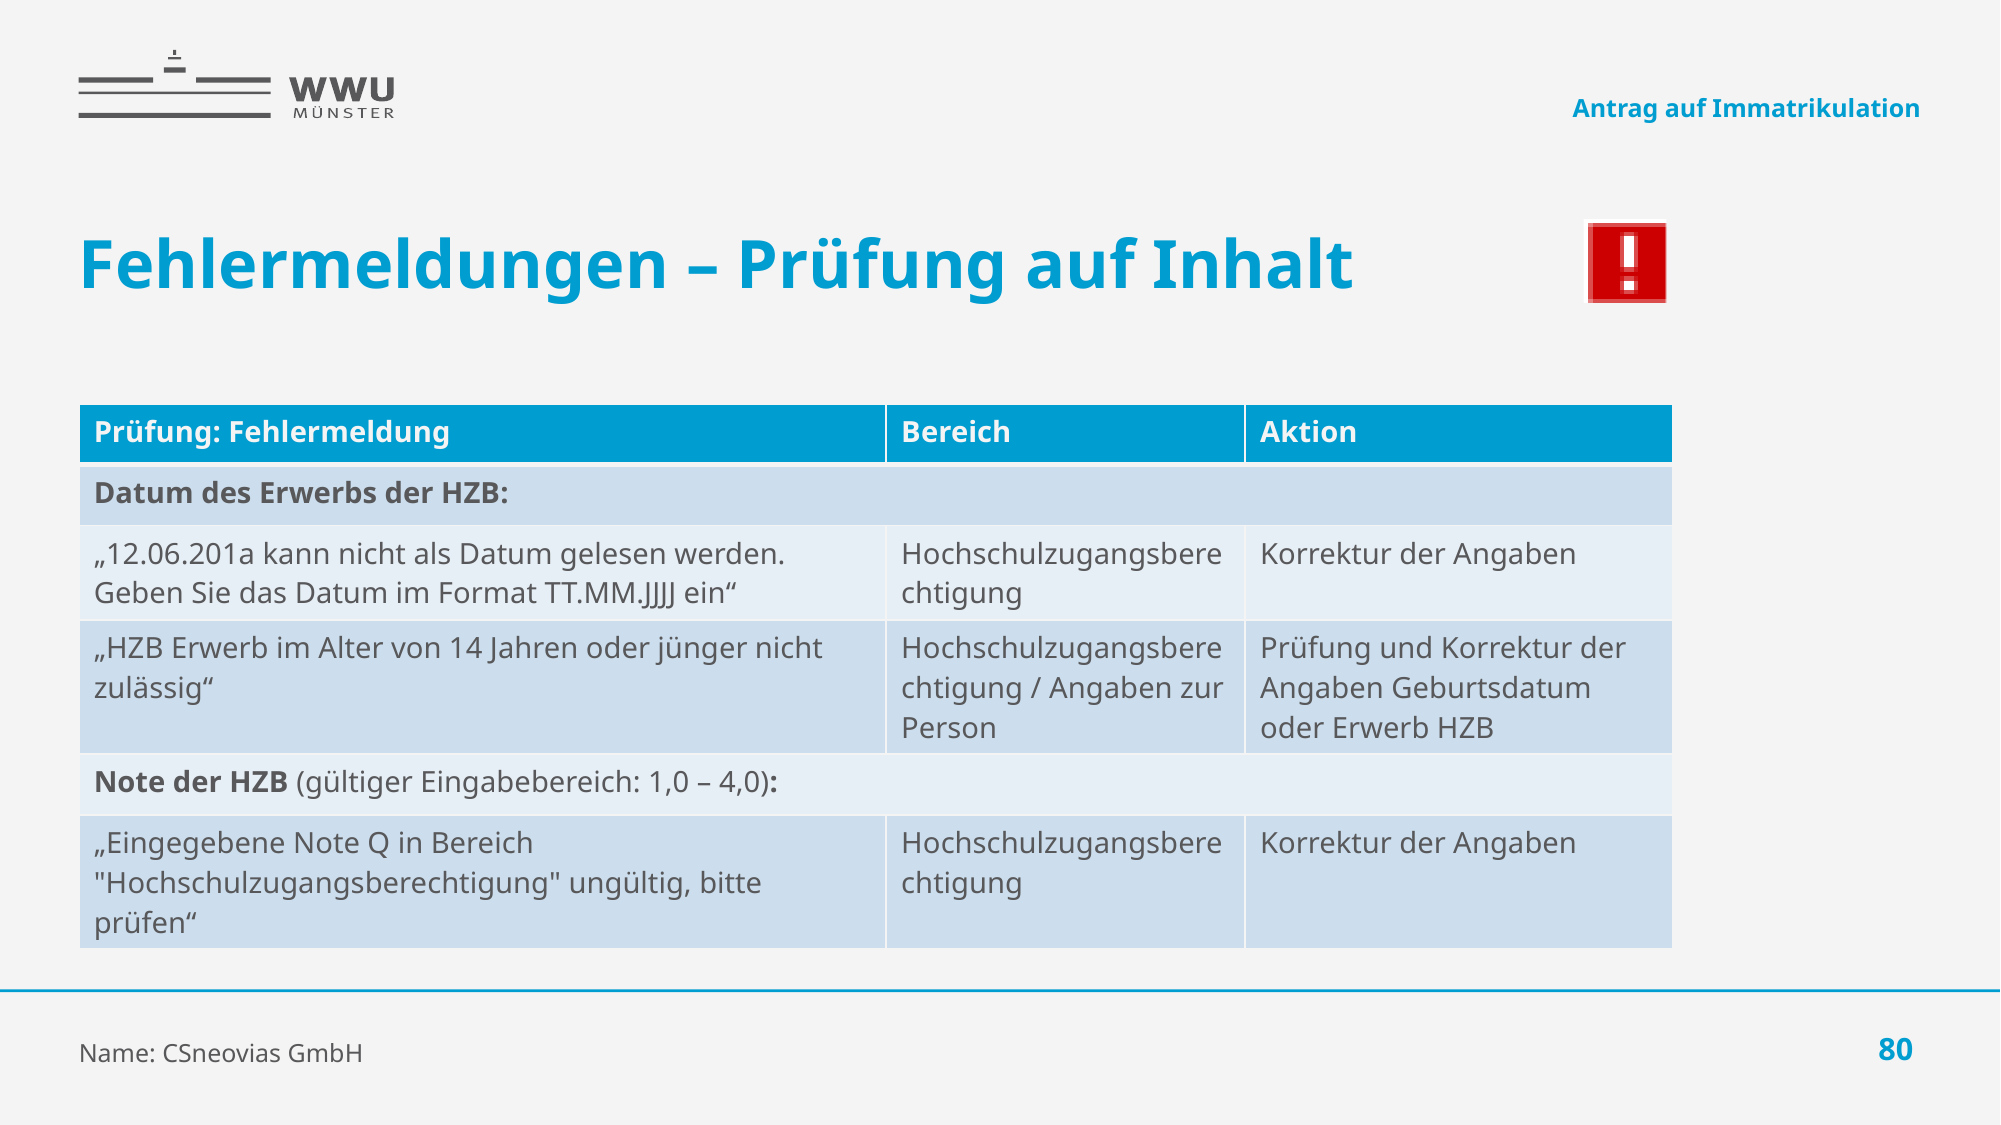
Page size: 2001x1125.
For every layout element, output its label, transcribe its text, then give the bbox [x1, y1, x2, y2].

table_cell Hochschulzugangsberechtigung [887, 526, 1244, 619]
table_cell „HZB Erwerb im Alter von 14 Jahren oder jünger nicht zulässig“ [80, 621, 885, 753]
table_header Prüfung: Fehlermeldung [80, 405, 885, 462]
table_cell Prüfung und Korrektur der Angaben Geburtsdatum oder Erwerb HZB [1246, 621, 1672, 753]
table_header Aktion [1246, 405, 1672, 462]
table_cell Hochschulzugangsberechtigung [887, 816, 1244, 948]
table_cell Datum des Erwerbs der HZB: [80, 467, 1672, 525]
table_header Bereich [887, 405, 1244, 462]
table_cell Korrektur der Angaben [1246, 526, 1672, 619]
table_cell „12.06.201a kann nicht als Datum gelesen werden. Geben Sie das Datum im Format TT.MM.JJJJ ein“ [80, 526, 885, 619]
picture [1583, 219, 1667, 303]
footer Name: CSneovias GmbH [78, 1012, 1213, 1072]
table_cell Korrektur der Angaben [1246, 816, 1672, 948]
table_cell „Eingegebene Note Q in Bereich "Hochschulzugangsberechtigung" ungültig, bitte prüfen“ [80, 816, 885, 948]
table_cell Hochschulzugangsberechtigung / Angaben zur Person [887, 621, 1244, 753]
slide_number 80 [1763, 1012, 1922, 1072]
table_cell Note der HZB (gültiger Eingabebereich: 1,0 – 4,0): [80, 755, 1672, 814]
title Fehlermeldungen – Prüfung auf Inhalt [78, 221, 1922, 316]
slide_number Antrag auf Immatrikulation [787, 63, 1922, 123]
